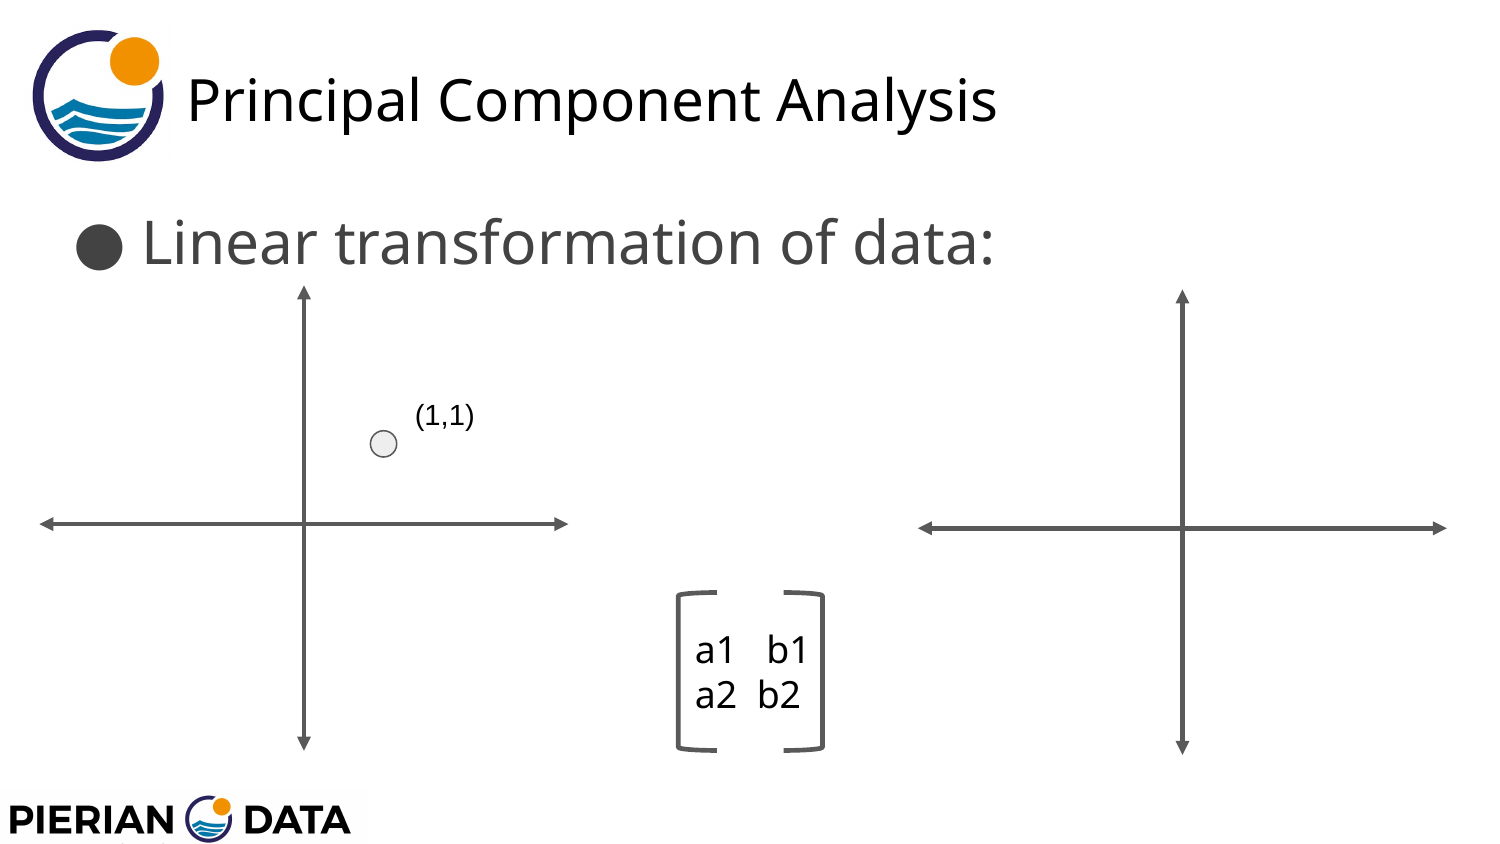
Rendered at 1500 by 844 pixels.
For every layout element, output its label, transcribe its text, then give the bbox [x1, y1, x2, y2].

text_box [678, 592, 717, 610]
list Linear transformation of data: [51, 189, 1476, 302]
text_box (1,1) [399, 380, 507, 446]
text_box [678, 731, 717, 751]
picture [0, 787, 368, 844]
picture [24, 24, 172, 167]
text_box [783, 592, 823, 610]
text_box a1 b1 a2 b2 [660, 610, 840, 731]
text_box [370, 430, 397, 458]
title Principal Component Analysis [176, 48, 1449, 143]
text_box [783, 731, 823, 751]
